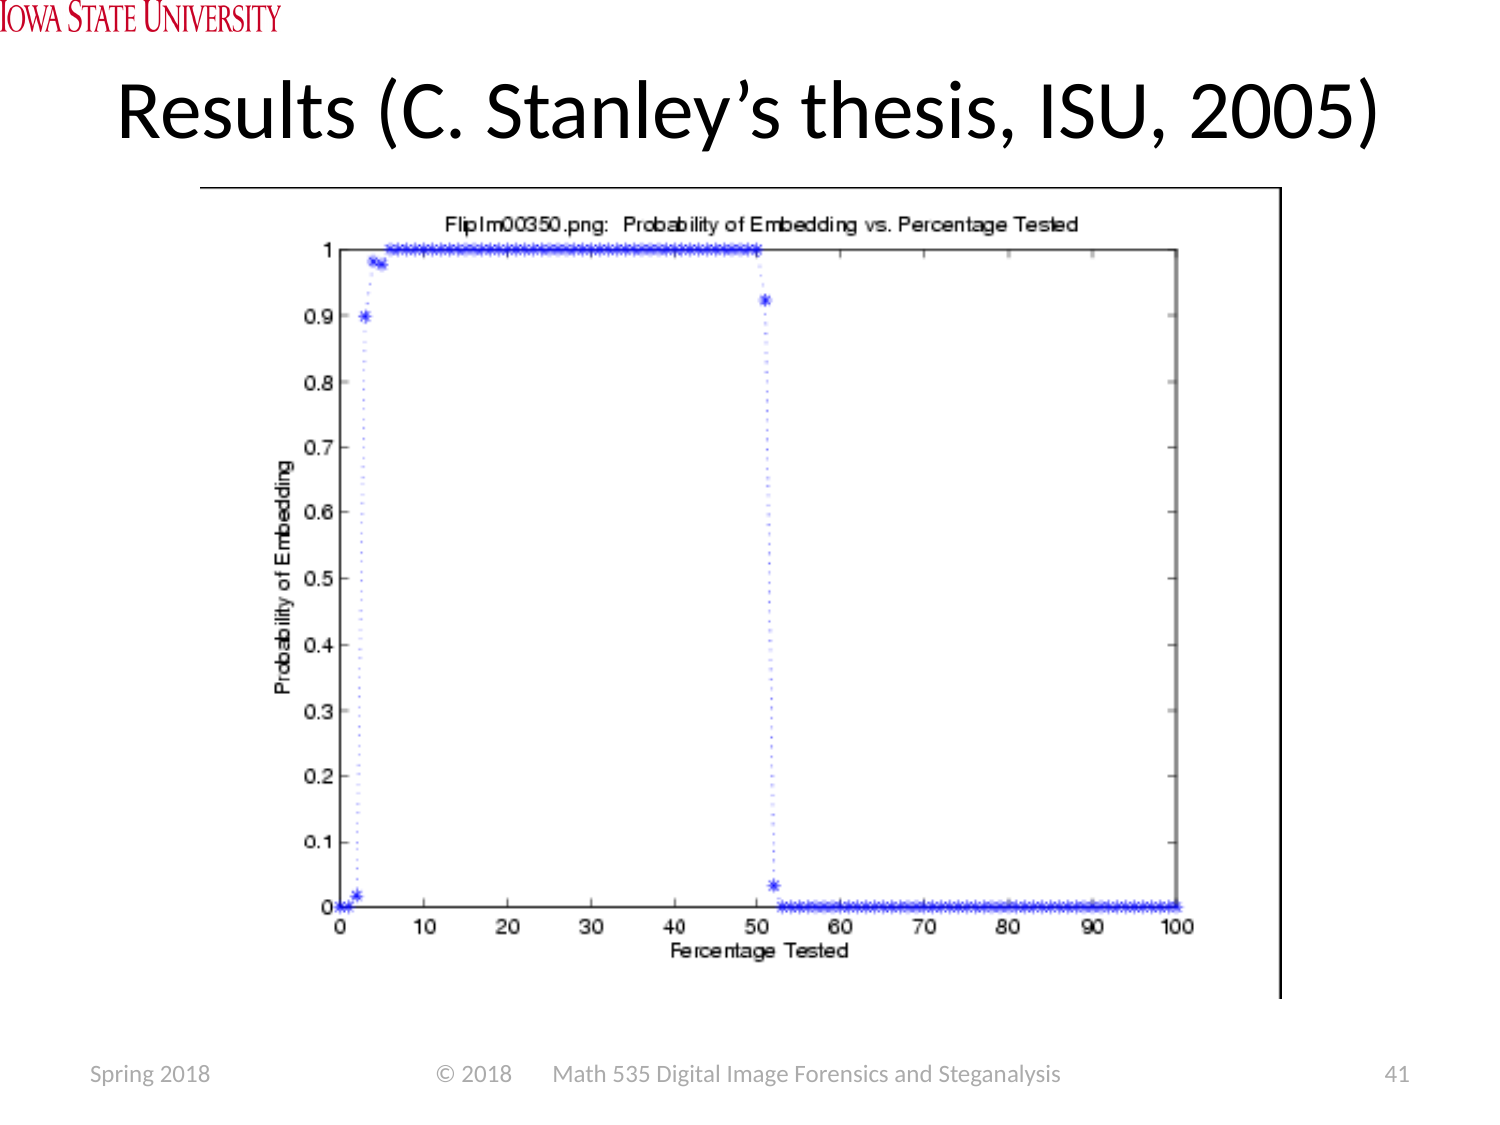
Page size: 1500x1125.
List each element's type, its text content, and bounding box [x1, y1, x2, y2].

picture [0, 0, 281, 32]
footer © 2018 Math 535 Digital Image Forensics and Steganalysis [373, 1042, 1130, 1103]
picture [199, 187, 1282, 999]
slide_number 41 [1349, 1042, 1425, 1103]
slide_number Spring 2018 [75, 1042, 262, 1103]
title Results (C. Stanley’s thesis, ISU, 2005) [75, 31, 1425, 180]
